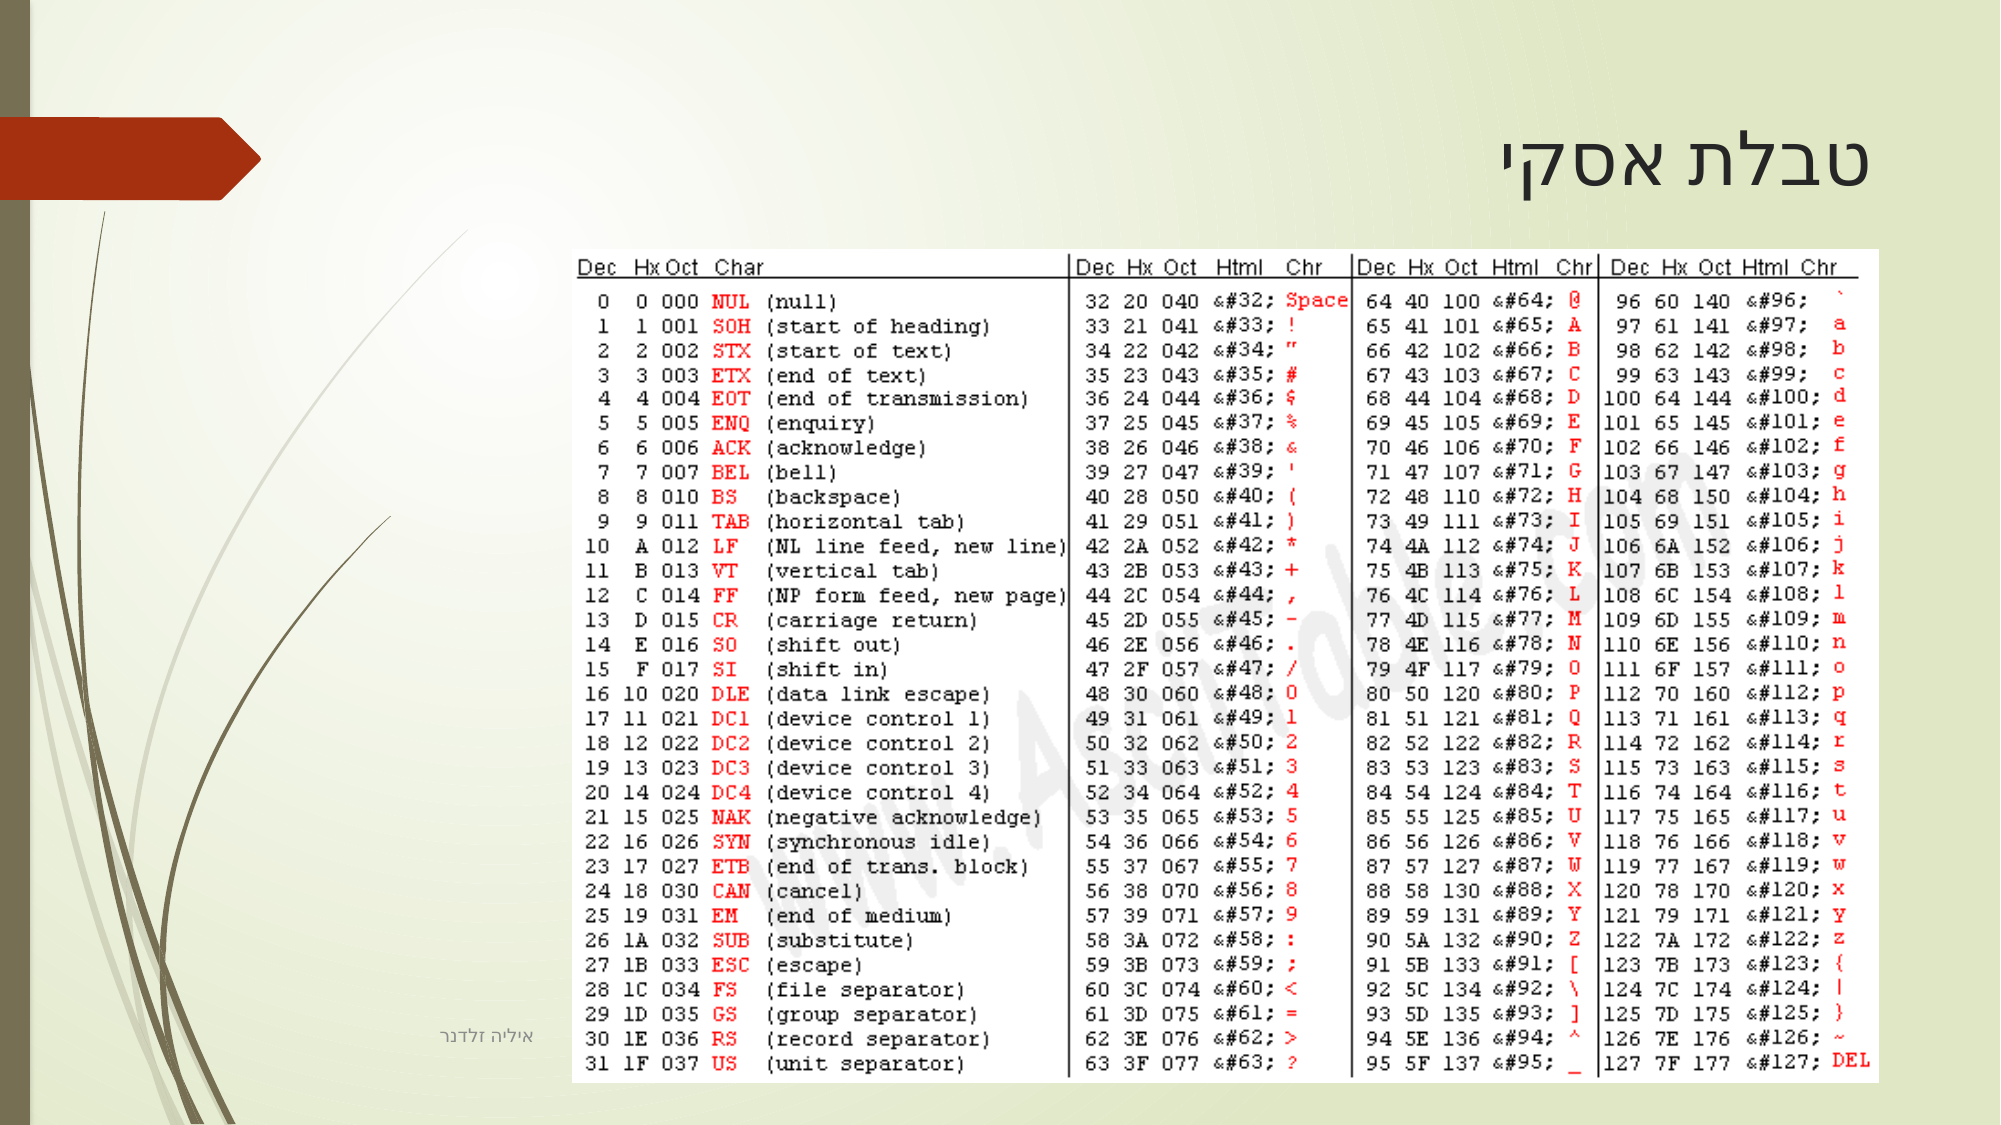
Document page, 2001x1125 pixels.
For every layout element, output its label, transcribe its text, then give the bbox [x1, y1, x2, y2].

footer איליה זלדנר [424, 1006, 566, 1067]
picture [571, 249, 1879, 1083]
title טבלת אסקי [425, 102, 1888, 313]
